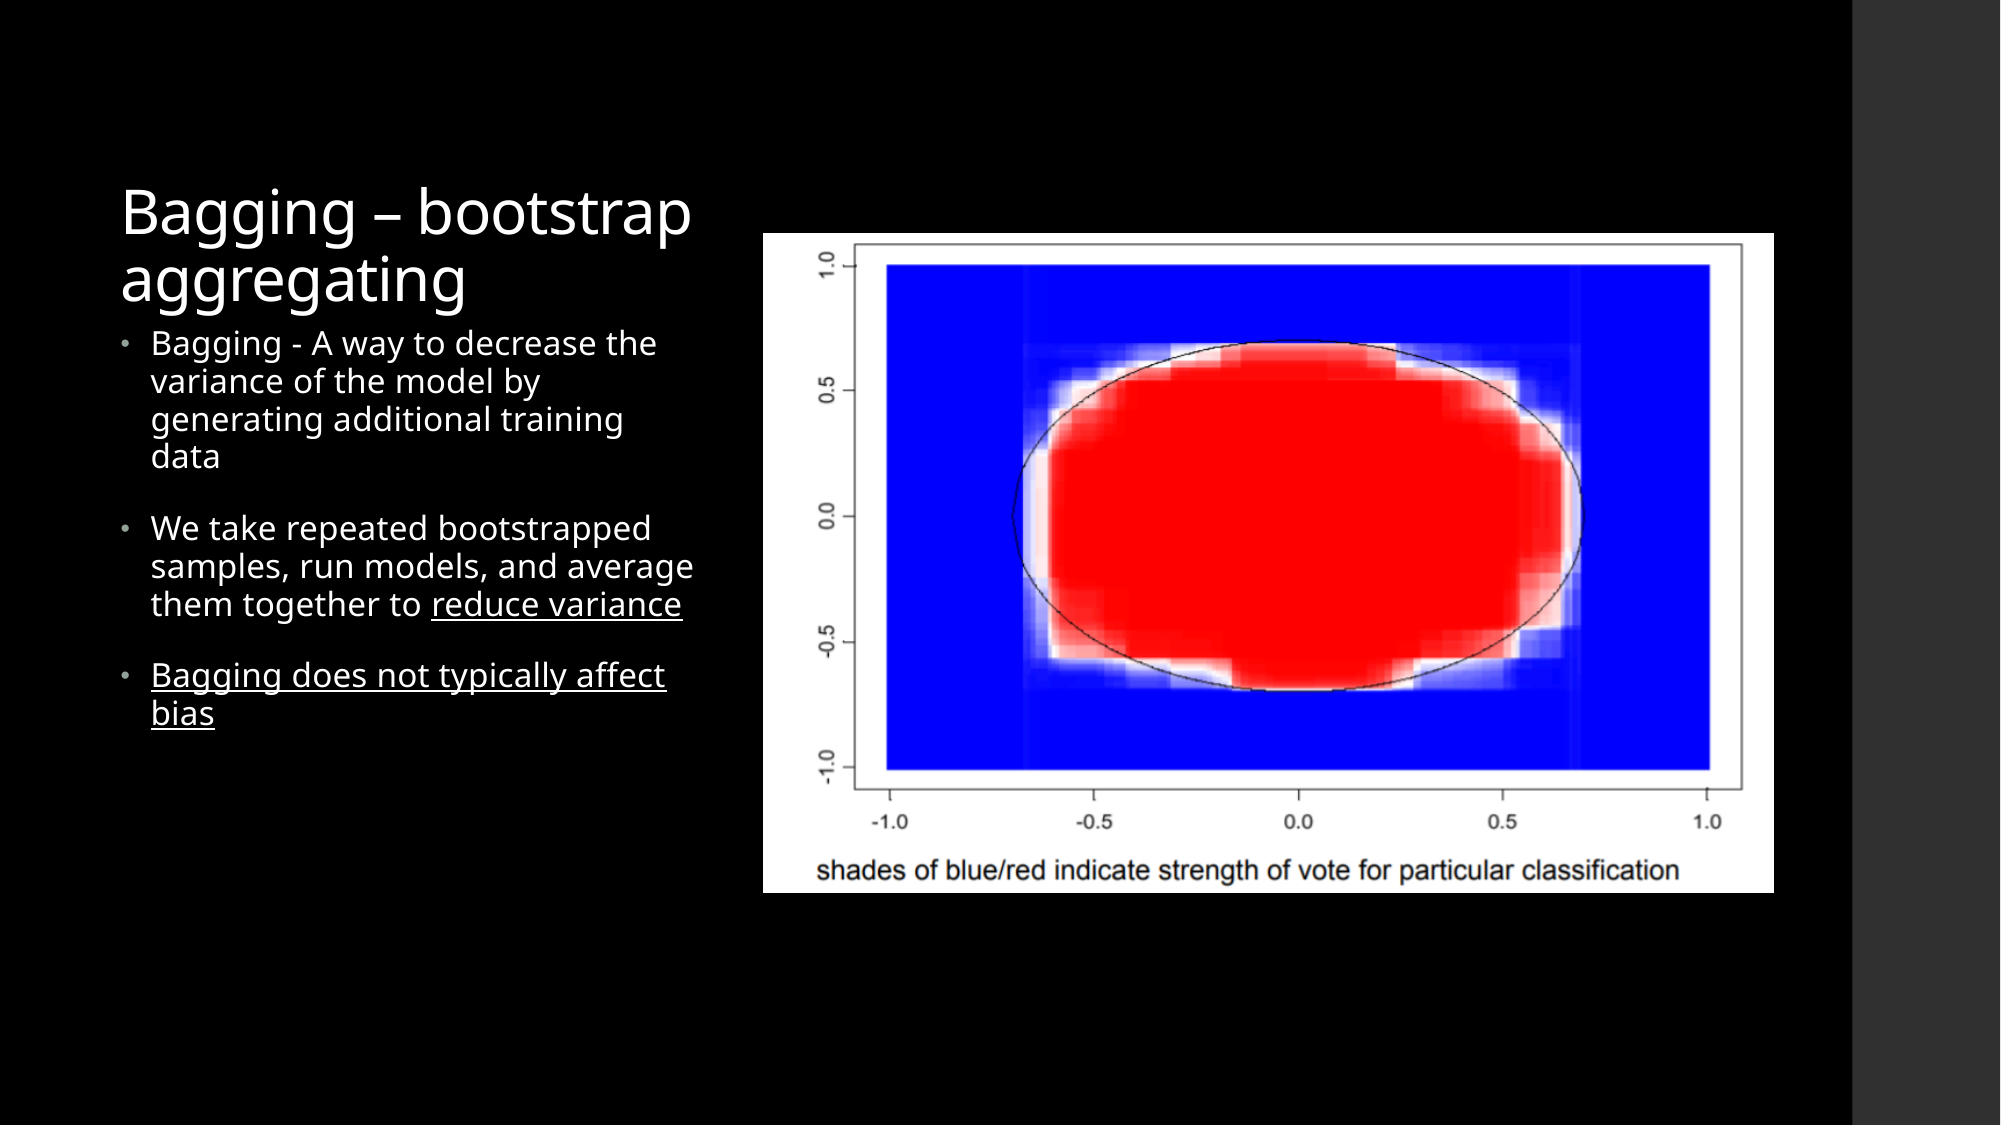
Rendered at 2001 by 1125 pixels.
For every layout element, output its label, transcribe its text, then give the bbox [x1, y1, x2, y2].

list Bagging - A way to decrease the variance of the model by generating additional training data We take repeated bootstrapped samples, run models, and average them together to reduce variance Bagging does not typically affect bias [105, 317, 711, 1014]
picture [763, 233, 1774, 894]
title Bagging – bootstrap aggregating [105, 104, 711, 317]
